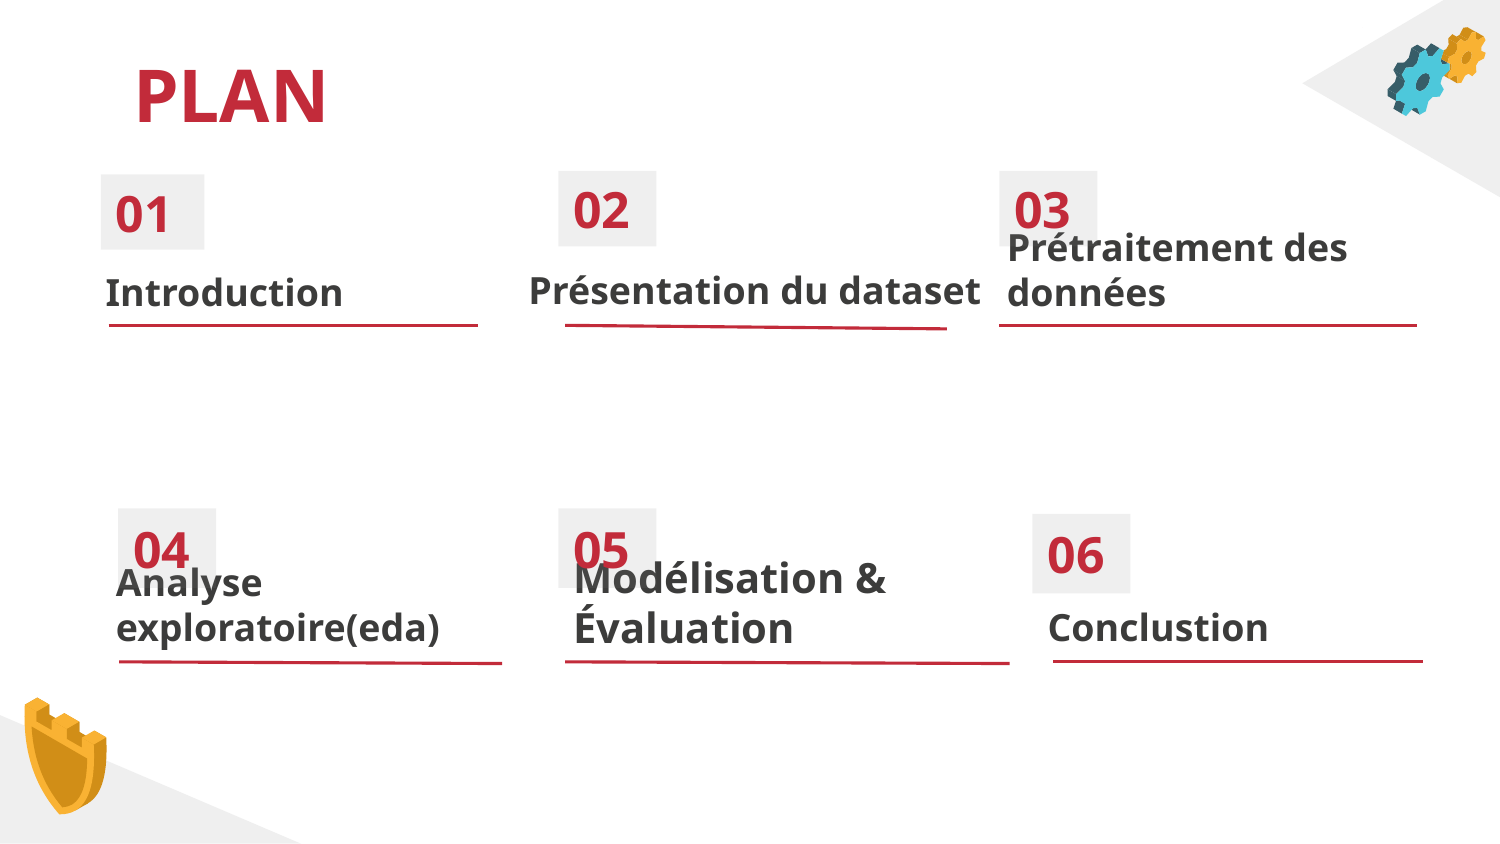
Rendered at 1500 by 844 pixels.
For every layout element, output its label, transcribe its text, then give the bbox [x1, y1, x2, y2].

subtitle Modélisation & Évaluation [558, 587, 1046, 668]
title 04 [118, 508, 217, 588]
subtitle Introduction [90, 265, 560, 329]
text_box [1387, 27, 1486, 117]
title 02 [558, 170, 657, 247]
subtitle Analyse exploratoire(eda) [100, 584, 531, 664]
text_box 01 [100, 174, 205, 250]
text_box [564, 325, 947, 330]
subtitle Conclustion [1046, 584, 1500, 664]
subtitle Présentation du dataset [488, 250, 991, 327]
title PLAN [118, 34, 1382, 129]
title 06 [1032, 513, 1131, 594]
title 03 [999, 170, 1098, 247]
title 05 [558, 508, 657, 588]
subtitle Prétraitement des données [991, 249, 1500, 330]
